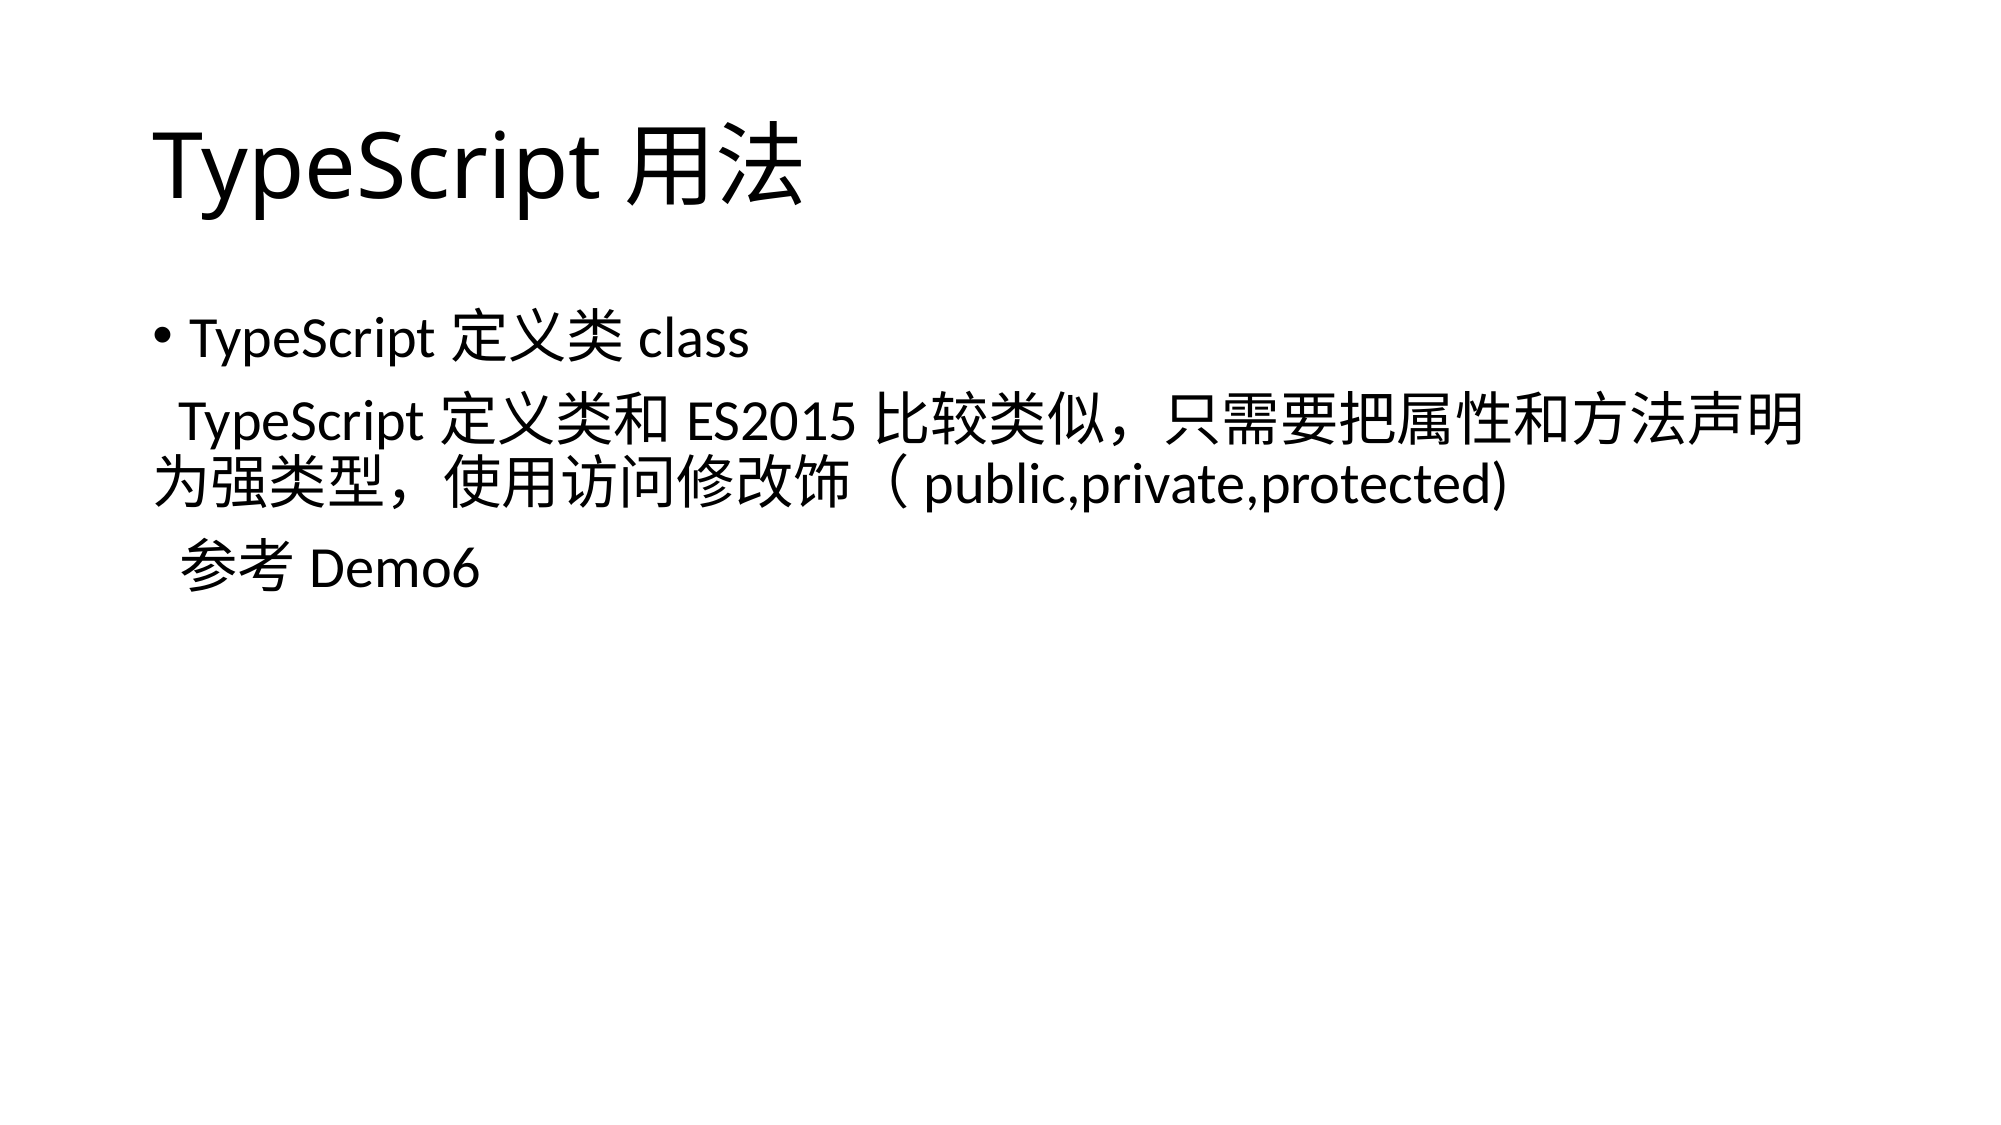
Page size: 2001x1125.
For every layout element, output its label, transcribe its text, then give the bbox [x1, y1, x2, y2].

title TypeScript用法 [137, 59, 1863, 278]
list TypeScript定义类class TypeScript定义类和ES2015比较类似，只需要把属性和方法声明为强类型，使用访问修改饰（public,private,protected) 参考Demo6 [137, 299, 1863, 1014]
